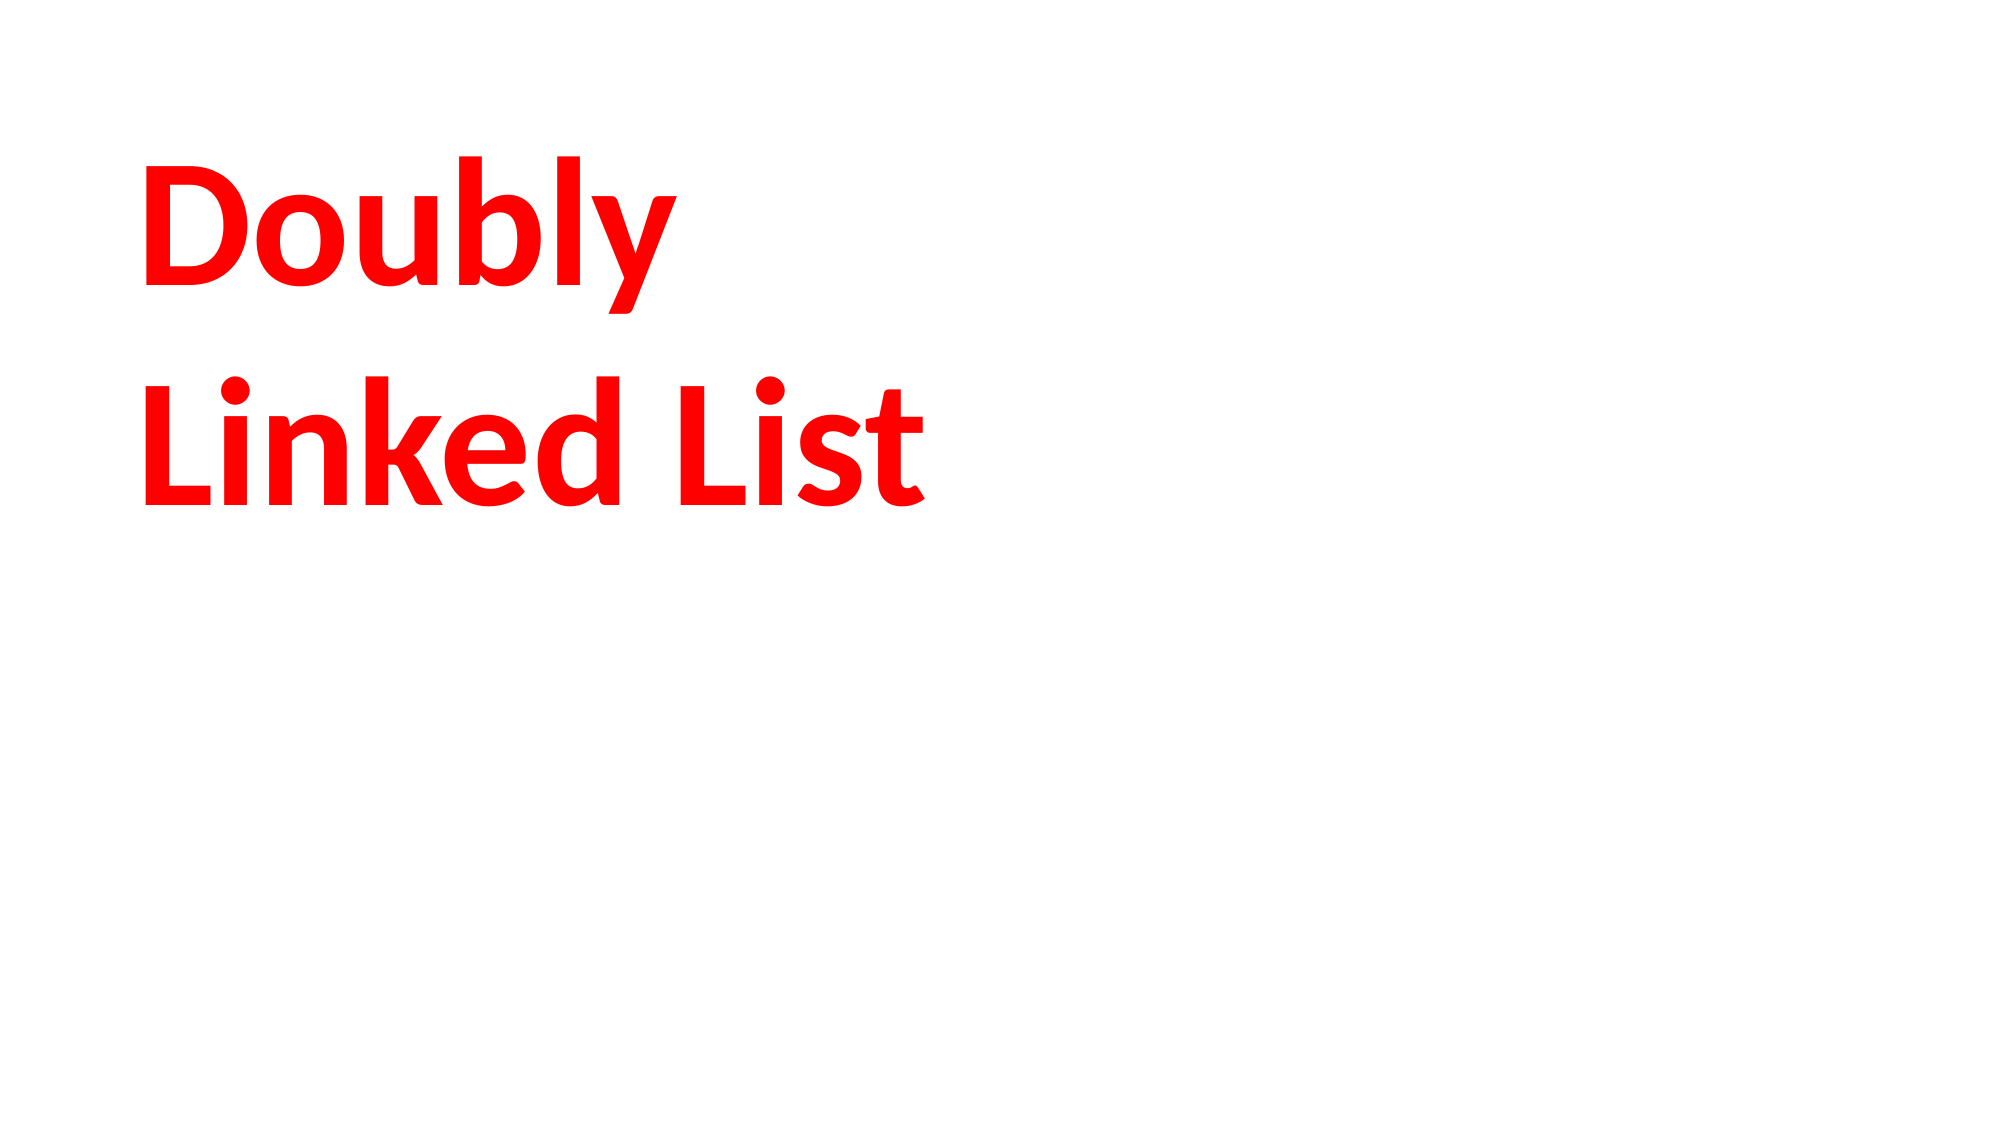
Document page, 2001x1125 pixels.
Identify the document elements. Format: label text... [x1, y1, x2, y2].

text_box Doubly Linked List [121, 94, 1976, 999]
